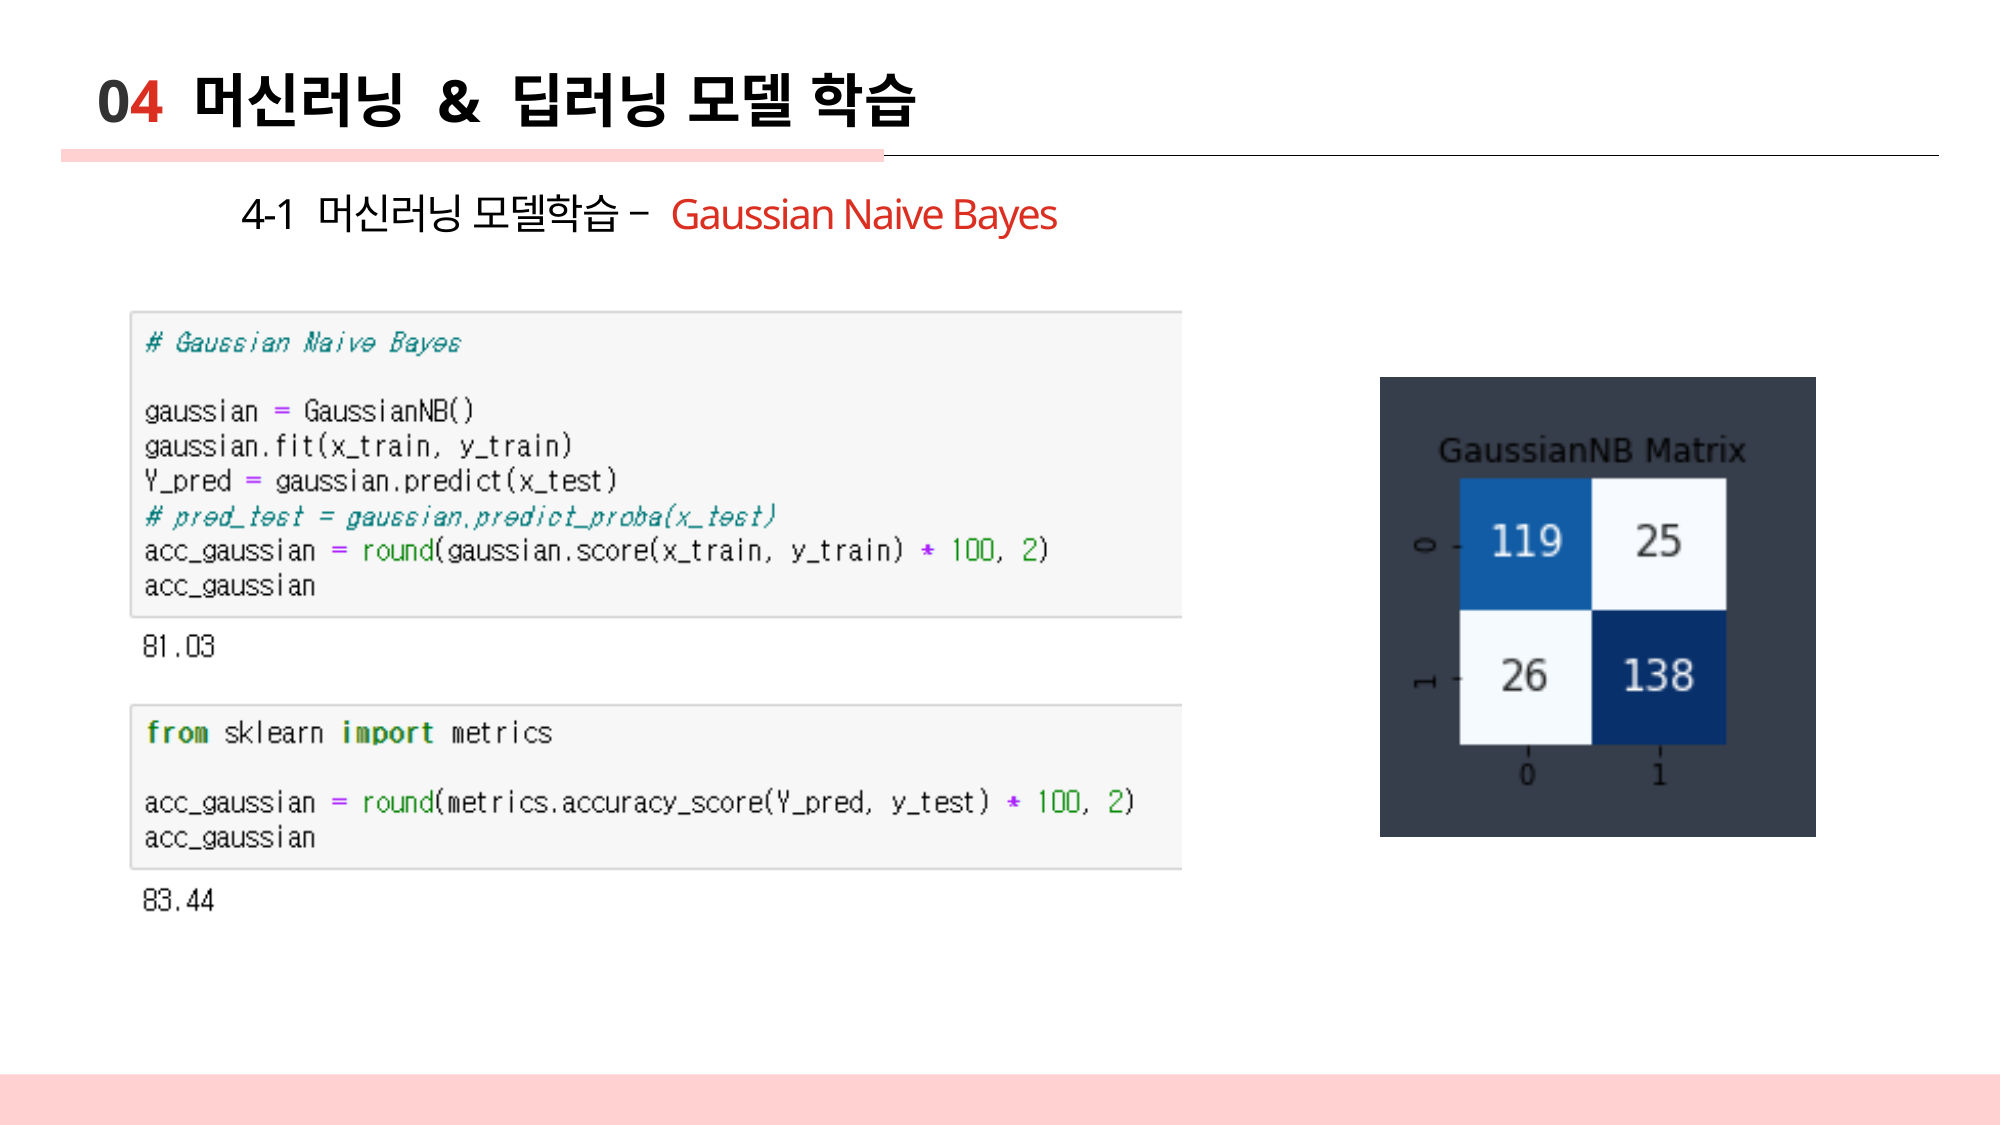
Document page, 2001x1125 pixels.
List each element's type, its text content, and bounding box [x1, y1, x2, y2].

text_box 4-1 머신러닝 모델학습 – Gaussian Naive Bayes [226, 164, 1074, 245]
picture [118, 291, 1182, 938]
text_box 04 머신러닝 & 딥러닝 모델 학습 [82, 57, 933, 142]
picture [1380, 377, 1816, 837]
text_box [0, 1073, 2000, 1125]
